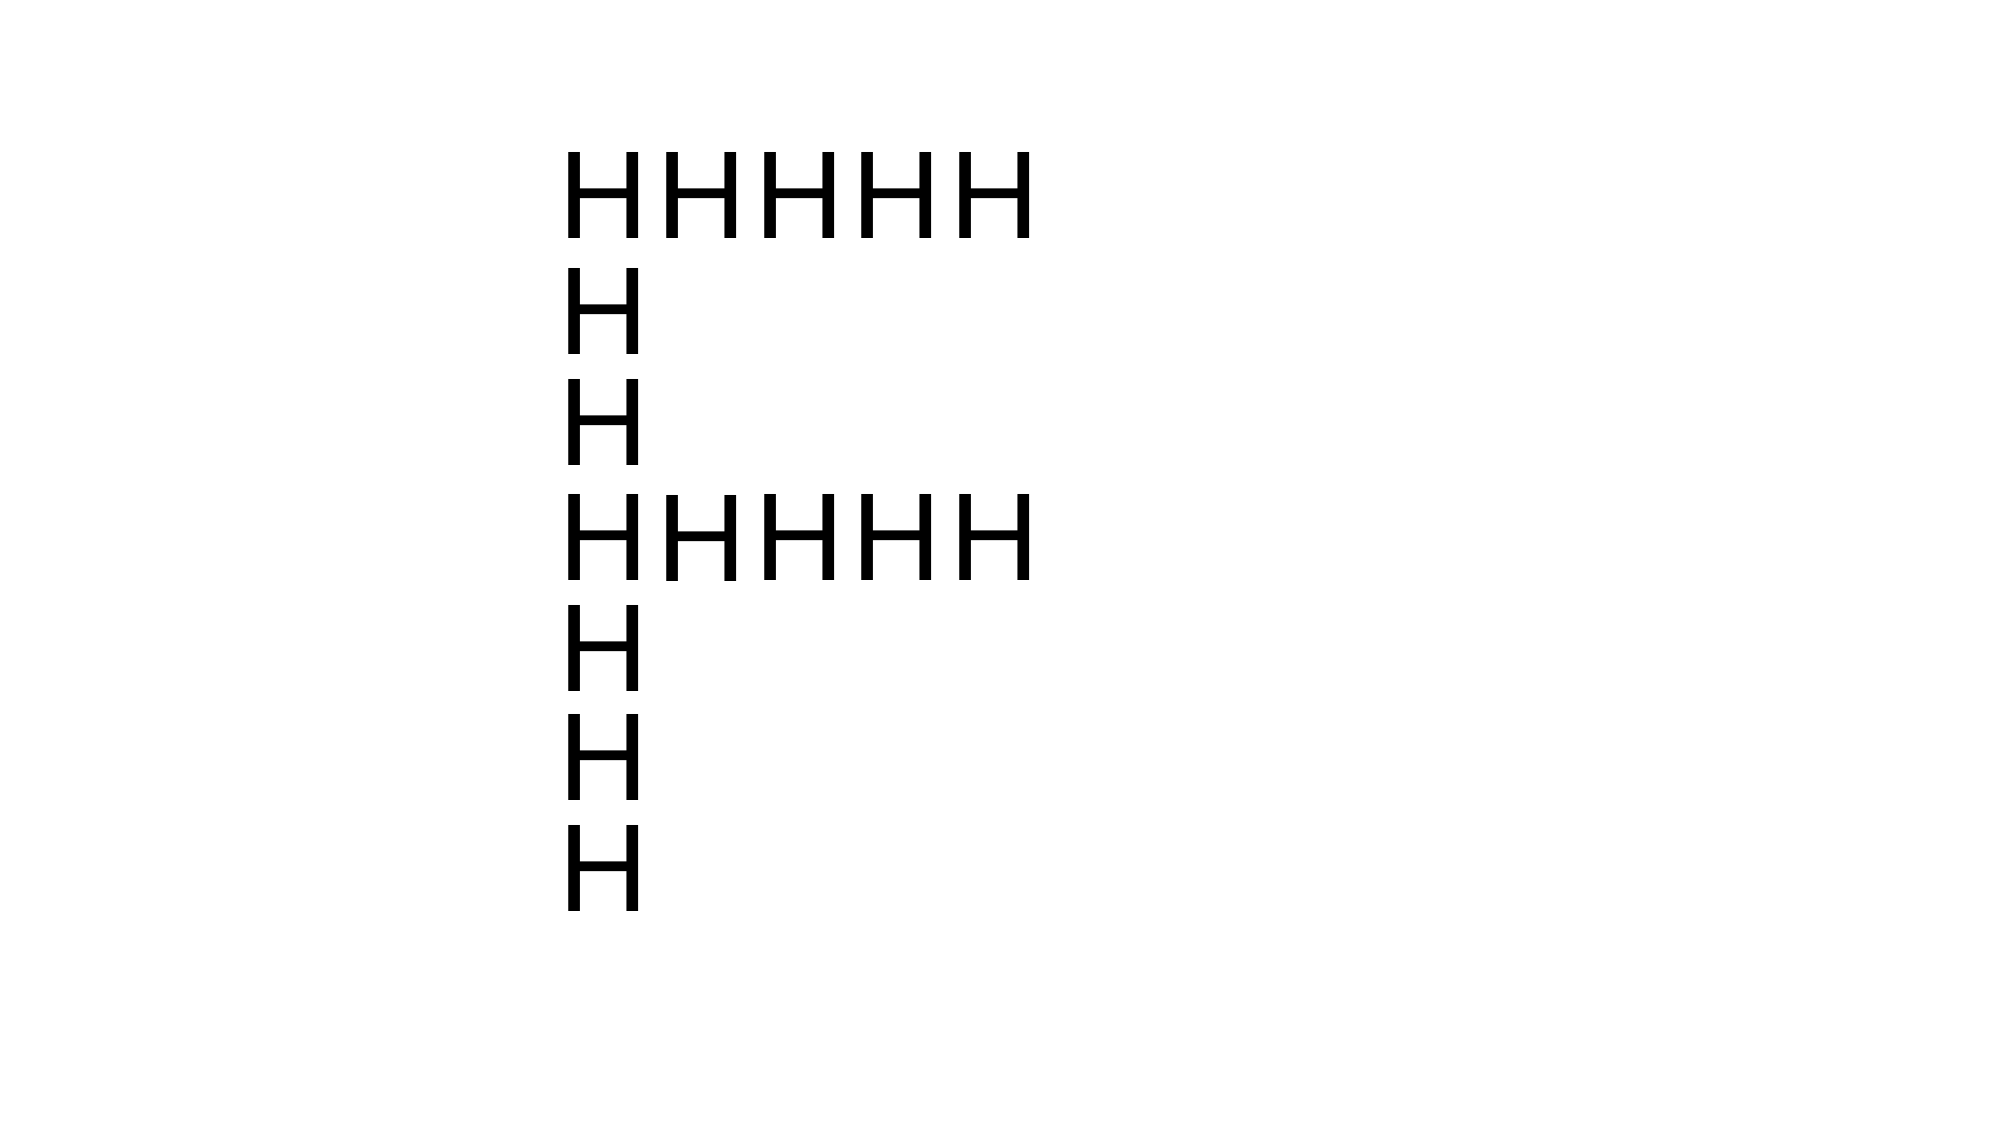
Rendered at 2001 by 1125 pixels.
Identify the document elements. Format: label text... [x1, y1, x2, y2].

text_box H [544, 448, 665, 559]
text_box H [544, 106, 641, 221]
text_box H [957, 448, 1055, 613]
text_box H [934, 106, 1055, 272]
text_box H [641, 449, 762, 614]
text_box H [641, 106, 739, 272]
text_box H [544, 559, 665, 668]
text_box H [836, 106, 934, 272]
text_box H [739, 106, 836, 272]
text_box H [739, 448, 860, 613]
text_box H [544, 221, 665, 332]
text_box H [544, 779, 665, 945]
text_box H [544, 332, 665, 448]
text_box H [544, 668, 665, 779]
text_box H [860, 448, 957, 613]
